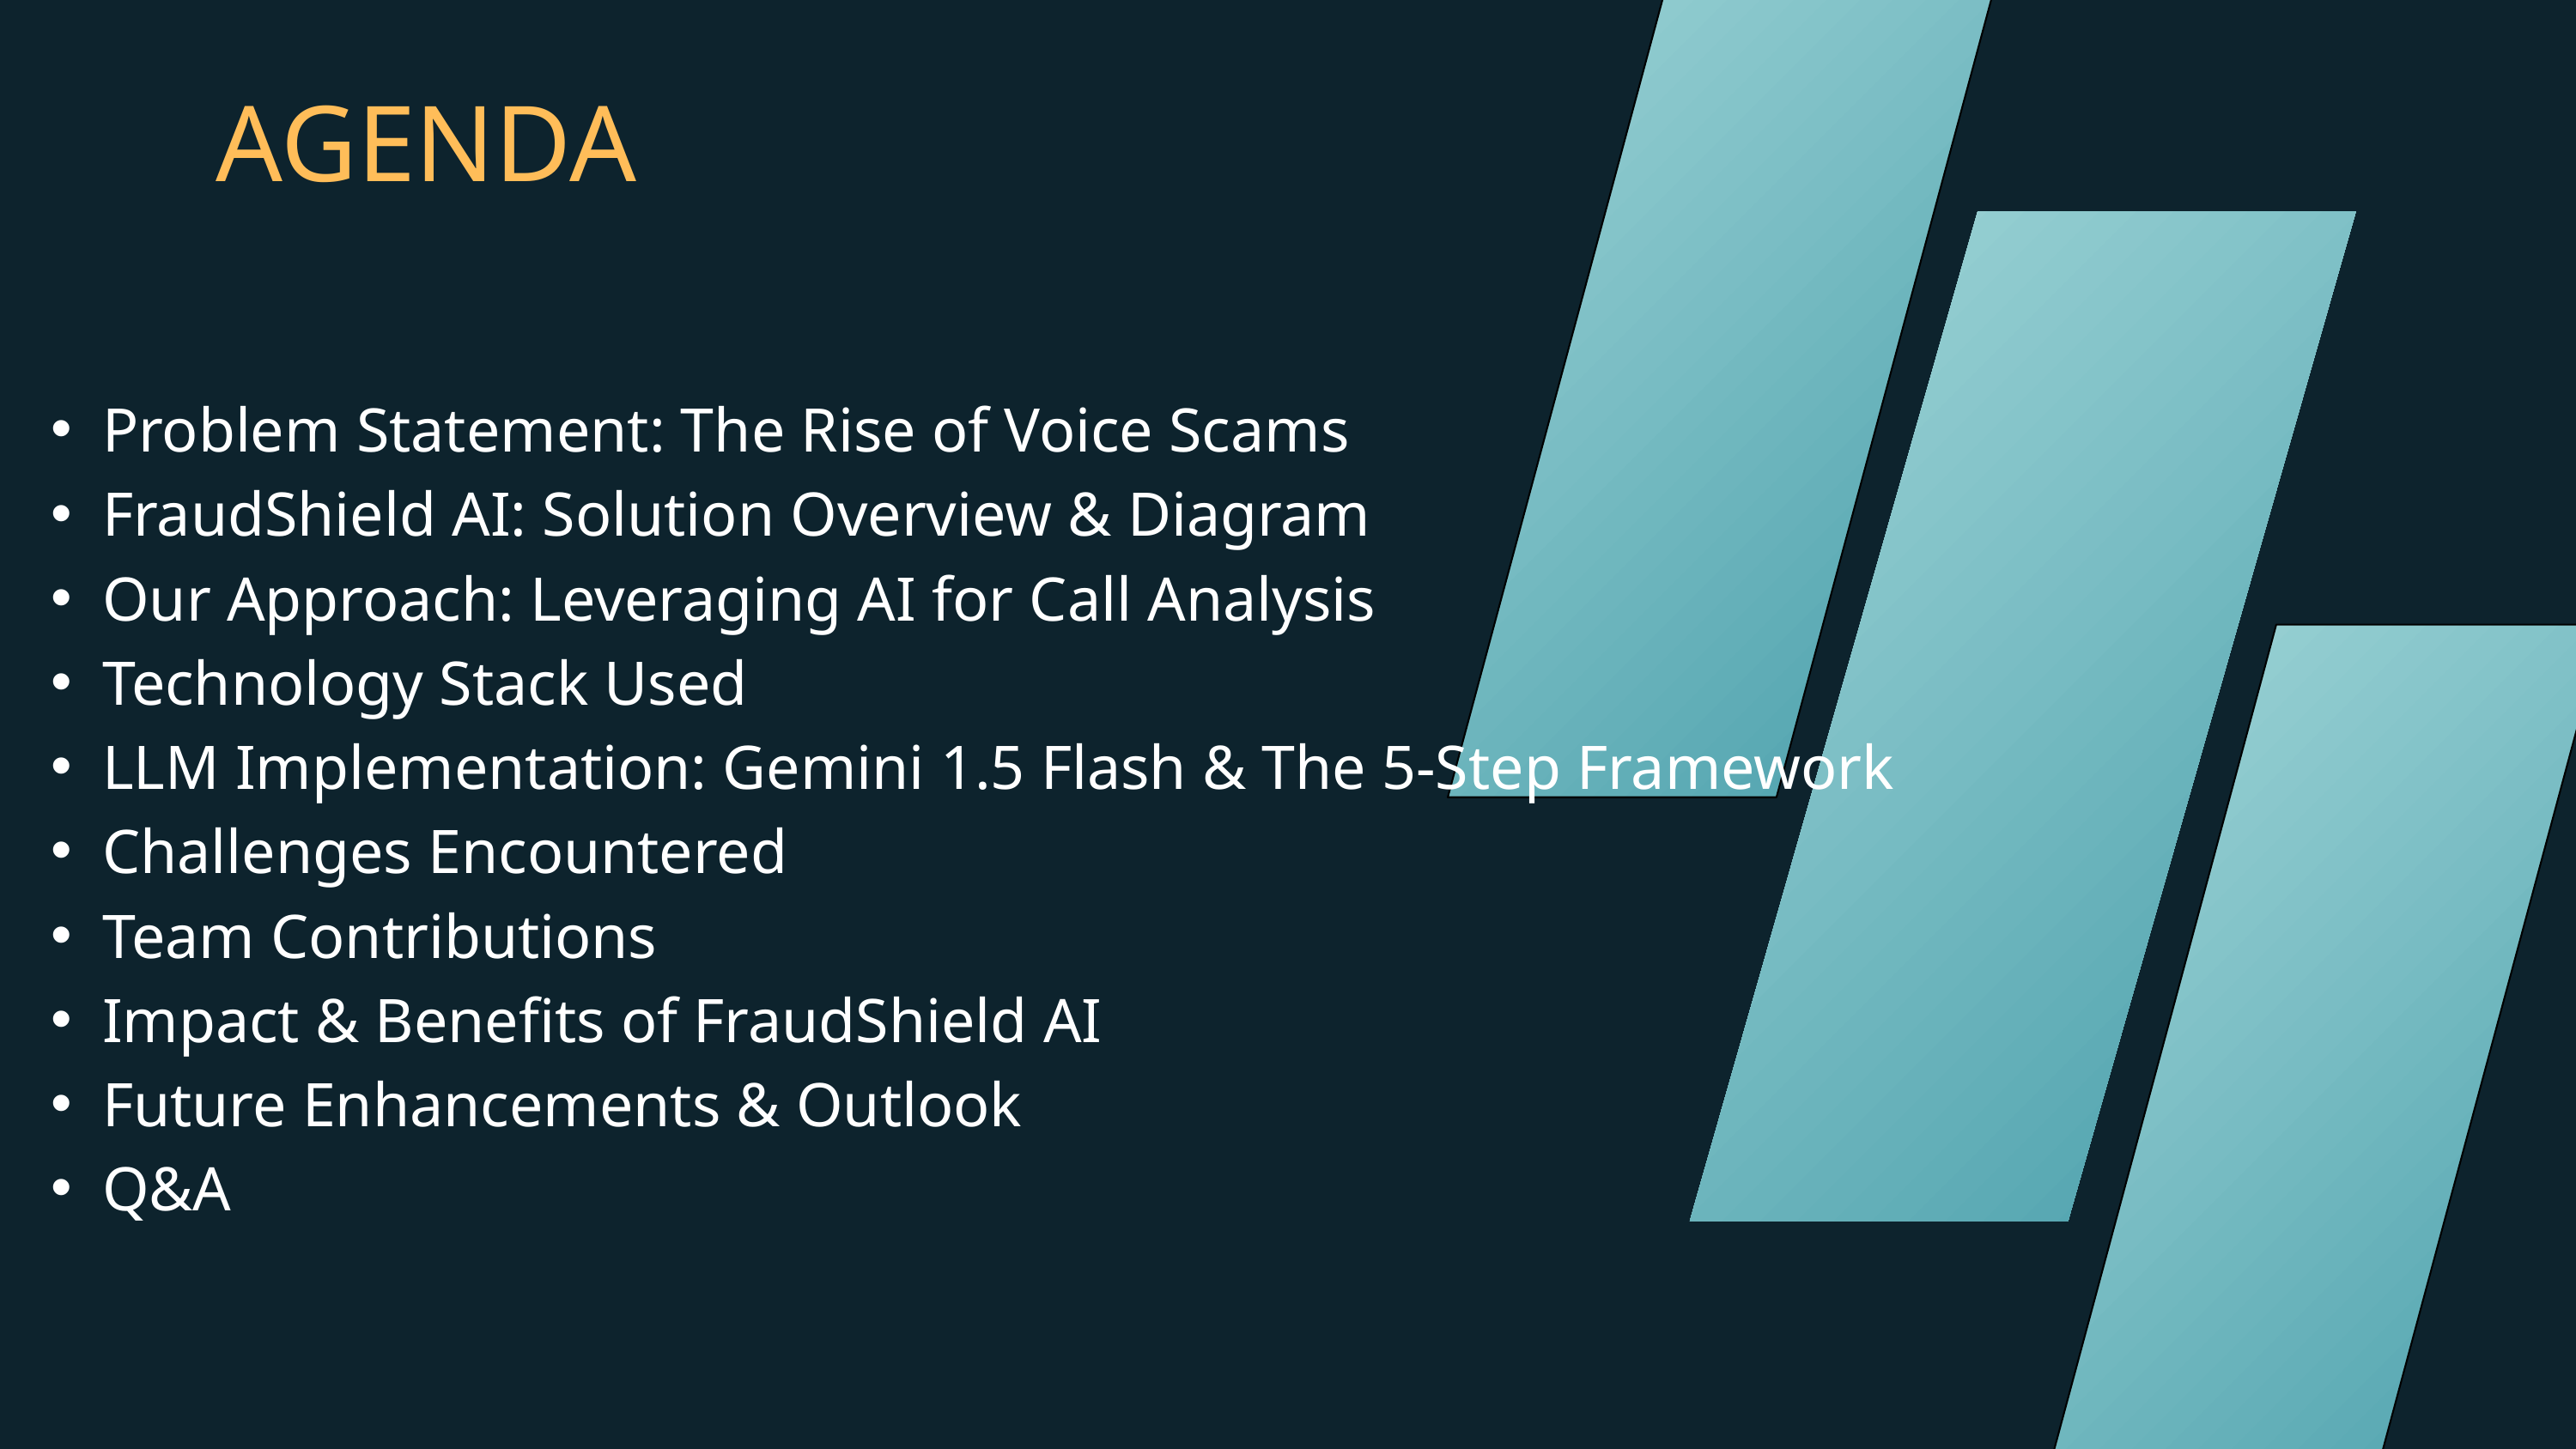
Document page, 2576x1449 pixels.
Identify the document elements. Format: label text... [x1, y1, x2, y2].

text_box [1689, 804, 2025, 1222]
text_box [1447, 0, 2023, 797]
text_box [2029, 624, 2576, 1449]
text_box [2027, 210, 2356, 624]
text_box Problem Statement: The Rise of Voice Scams FraudShield AI: Solution Overview & Diagram Our Approach: Leveraging AI for Call Analysis Technology Stack Used LLM Implementation: Gemini 1.5 Flash & The 5-Step Framework Challenges Encountered Team Contributions Impact & Benefits of FraudShield AI Future Enhancements & Outlook Q&A [0, 295, 1938, 1307]
text_box AGENDA [216, 81, 1443, 203]
